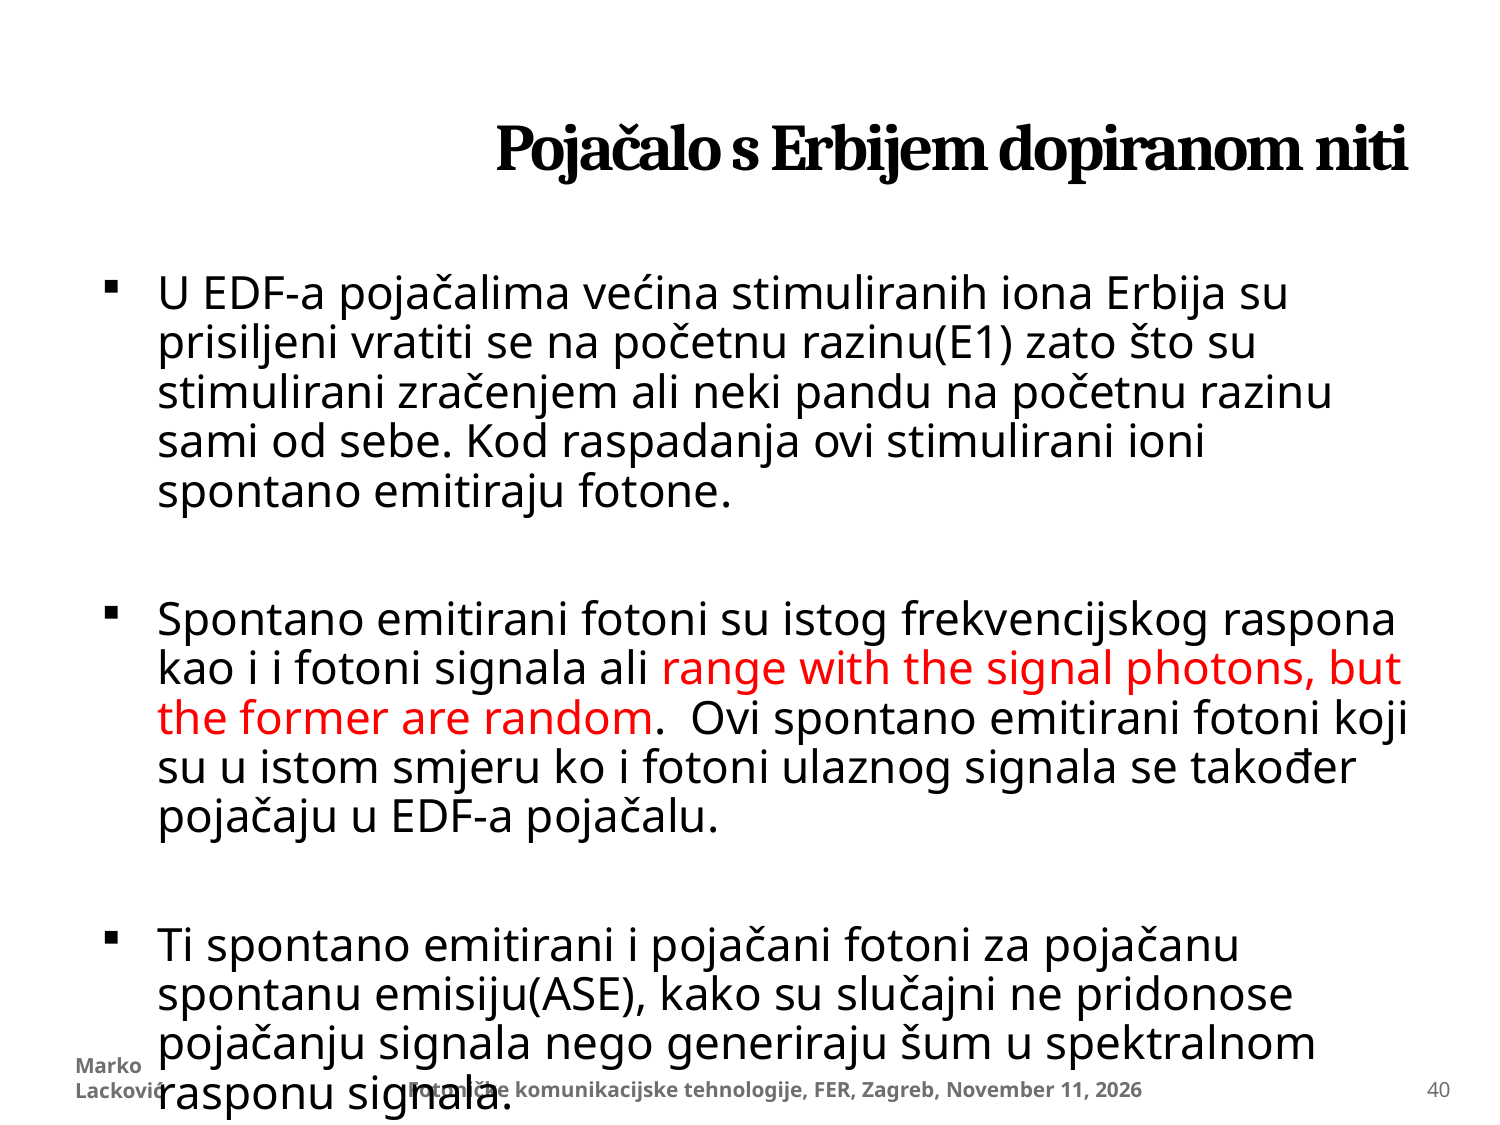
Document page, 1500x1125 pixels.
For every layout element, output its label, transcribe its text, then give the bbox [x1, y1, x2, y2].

title Pojačalo s Erbijem dopiranom niti [75, 37, 1425, 250]
list U EDF-a pojačalima većina stimuliranih iona Erbija su prisiljeni vratiti se na početnu razinu(E1) zato što su stimulirani zračenjem ali neki pandu na početnu razinu sami od sebe. Kod raspadanja ovi stimulirani ioni spontano emitiraju fotone. Spontano emitirani fotoni su istog frekvencijskog raspona kao i i fotoni signala ali range with the signal photons, but the former are random. Ovi spontano emitirani fotoni koji su u istom smjeru ko i fotoni ulaznog signala se također pojačaju u EDF-a pojačalu. Ti spontano emitirani i pojačani fotoni za pojačanu spontanu emisiju(ASE), kako su slučajni ne pridonose pojačanju signala nego generiraju šum u spektralnom rasponu signala. [74, 262, 1426, 1013]
